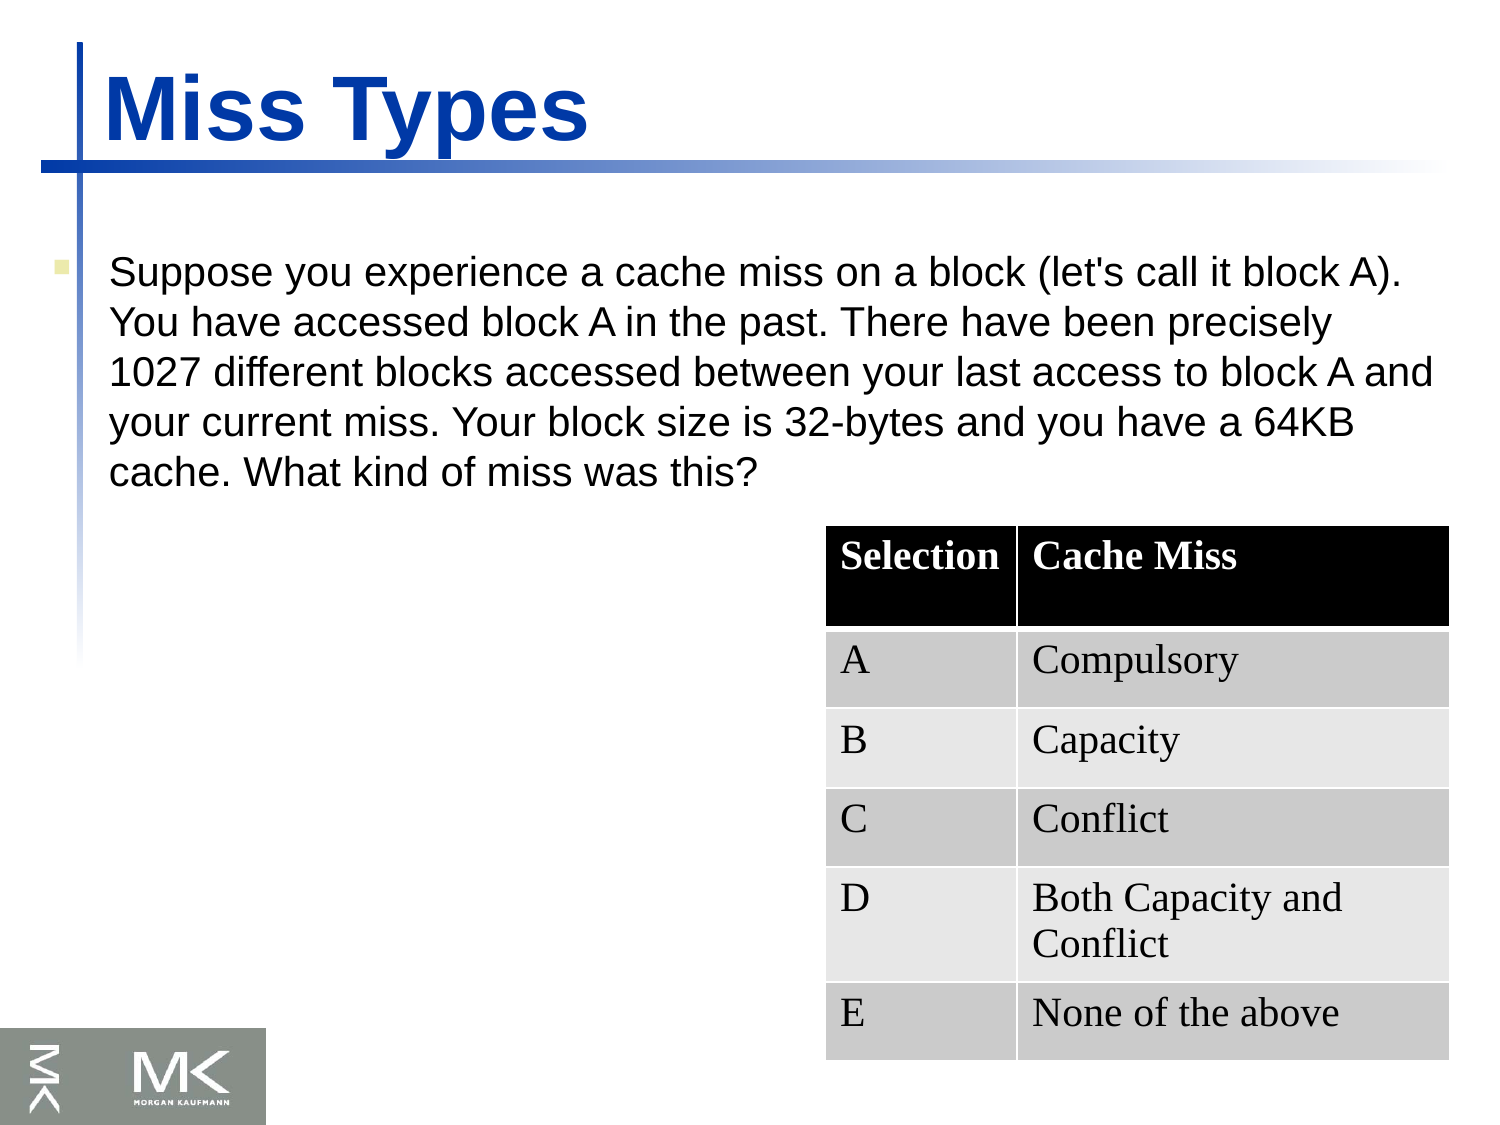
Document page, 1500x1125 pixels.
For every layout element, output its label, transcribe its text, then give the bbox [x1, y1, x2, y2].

table_cell D [826, 868, 1016, 981]
table_cell Capacity [1018, 709, 1449, 787]
table_header Cache Miss [1018, 526, 1449, 626]
table_cell B [826, 709, 1016, 787]
table_cell None of the above [1018, 983, 1449, 1060]
title Miss Types [88, 40, 1364, 167]
table_header Selection [826, 526, 1016, 626]
table_cell Compulsory [1018, 632, 1449, 707]
table_cell C [826, 789, 1016, 866]
table_cell Conflict [1018, 789, 1449, 866]
table_cell Both Capacity and Conflict [1018, 868, 1449, 981]
list Suppose you experience a cache miss on a block (let's call it block A). You have accessed block A in the past. There have been precisely 1027 different blocks accessed between your last access to block A and your current miss. Your block size is 32-bytes and you have a 64KB cache. What kind of miss was this? [37, 237, 1450, 913]
table_cell A [826, 632, 1016, 707]
table_cell E [826, 983, 1016, 1060]
picture [0, 1028, 266, 1125]
